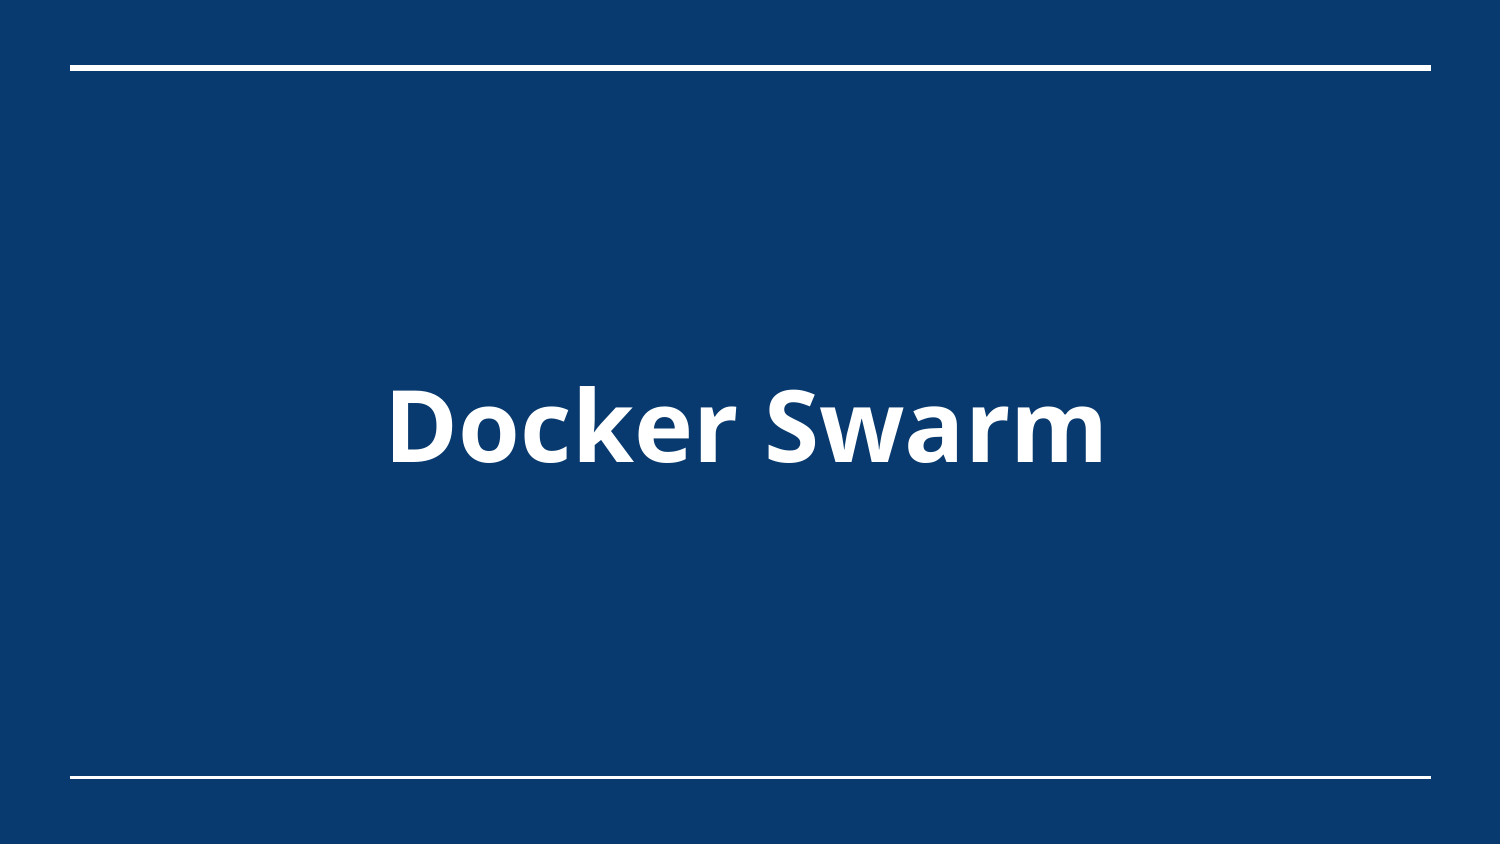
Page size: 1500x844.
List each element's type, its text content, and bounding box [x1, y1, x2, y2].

title Docker Swarm [66, 296, 1428, 550]
